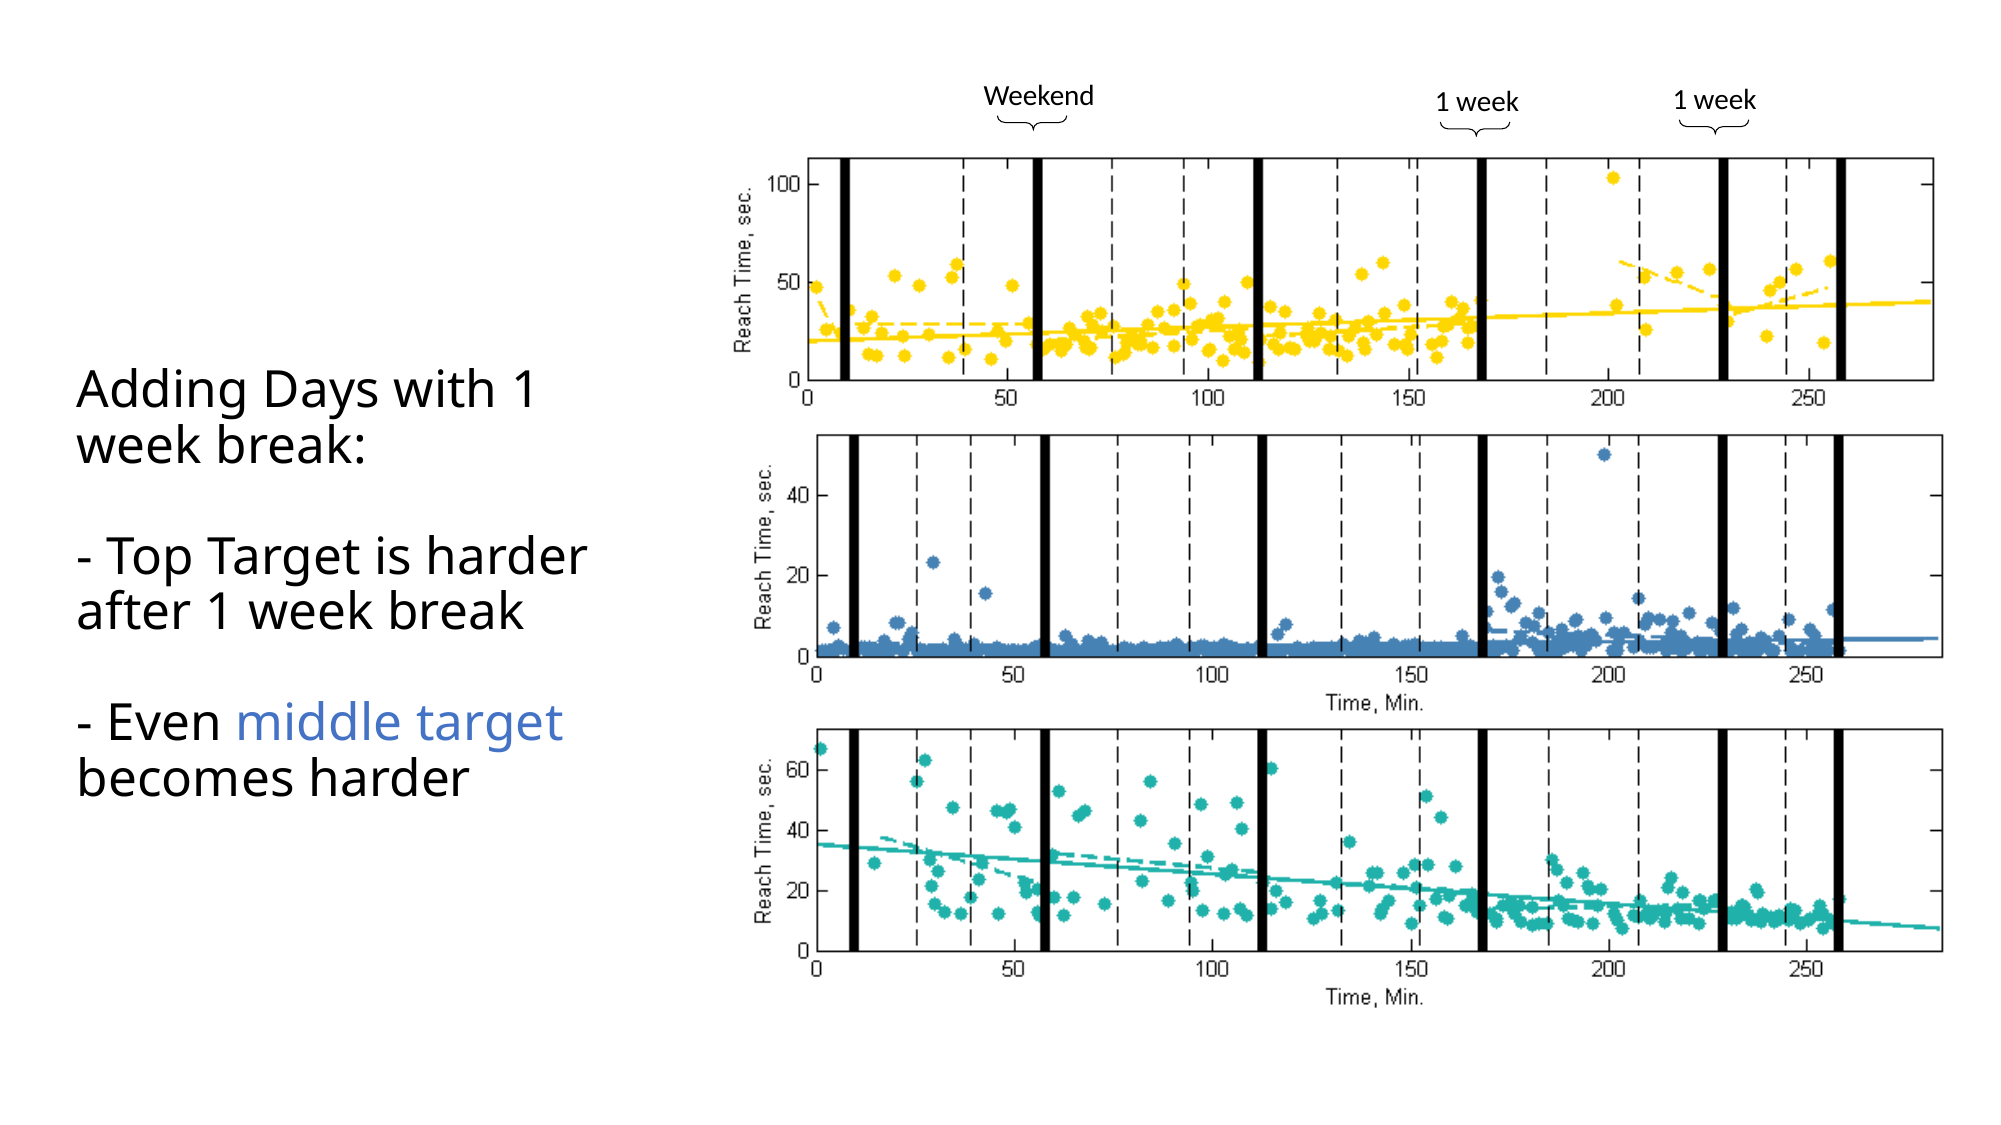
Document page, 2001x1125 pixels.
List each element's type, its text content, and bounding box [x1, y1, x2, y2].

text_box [711, 68, 2000, 1024]
title Adding Days with 1 week break: - Top Target is harder after 1 week break - Even middle target becomes harder [61, 353, 677, 1046]
